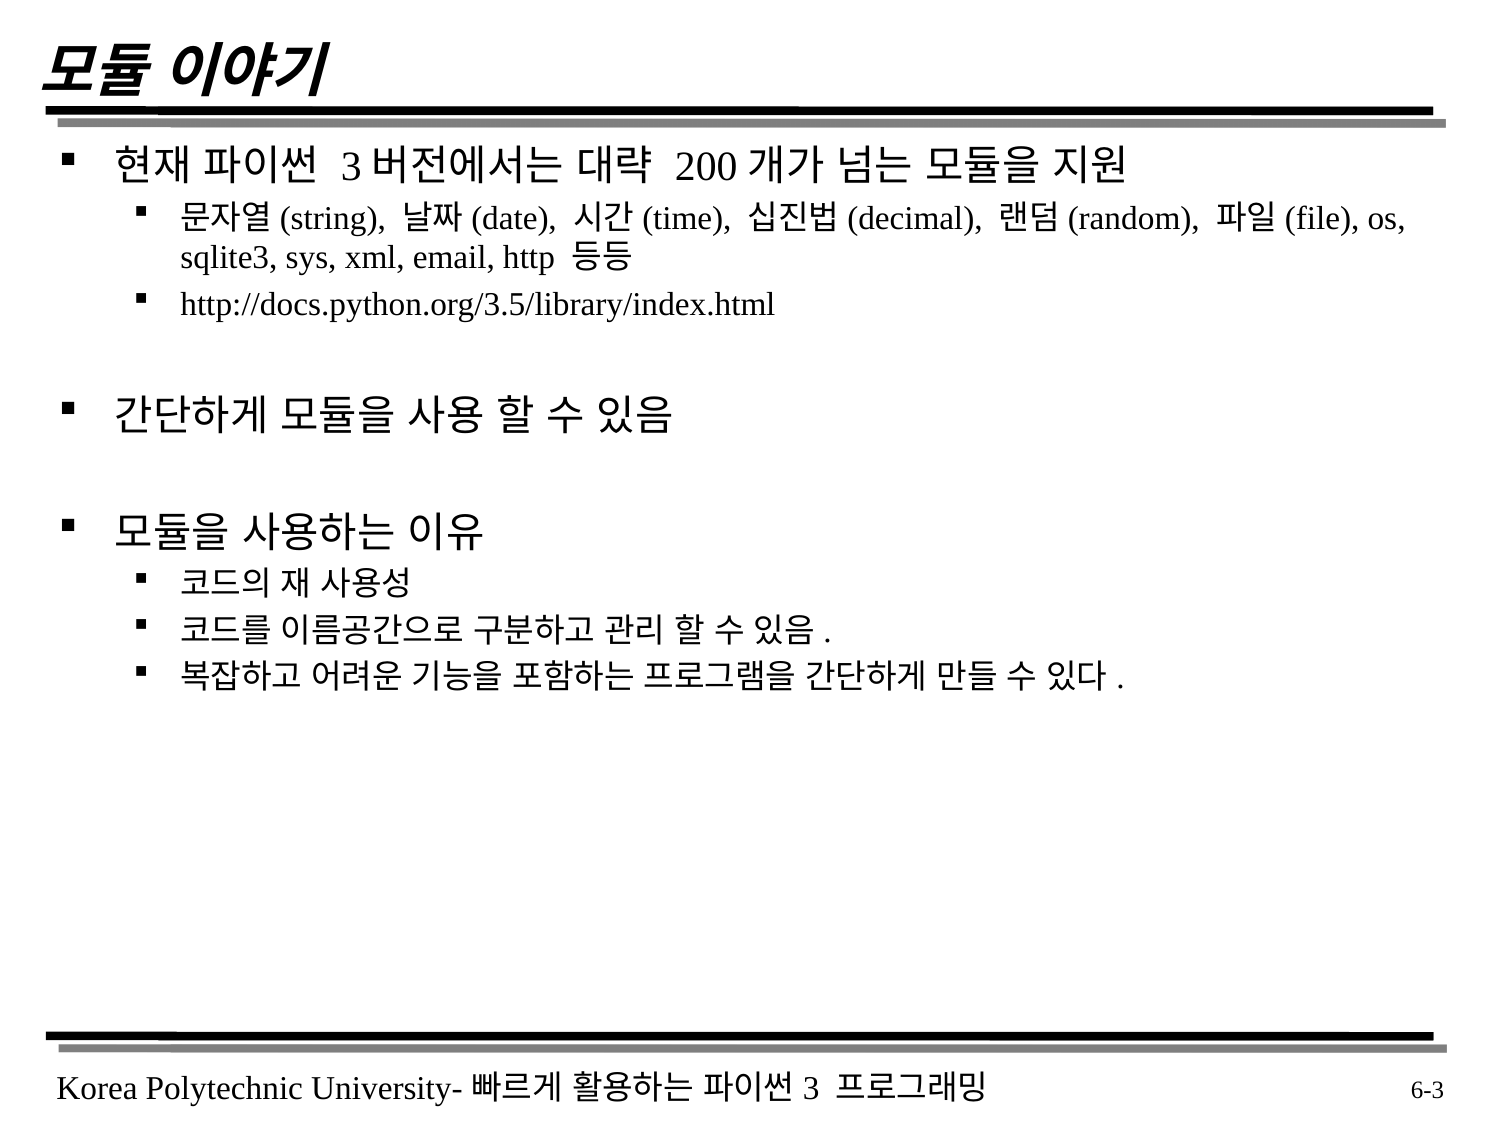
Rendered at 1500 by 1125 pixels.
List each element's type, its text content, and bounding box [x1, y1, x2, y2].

text_box [704, 189, 736, 266]
title 모듈 이야기 [25, 25, 1301, 101]
slide_number 6-3 [1333, 1066, 1460, 1115]
text_box 현재 파이썬 3버전에서는 대략 200개가 넘는 모듈을 지원 문자열(string), 날짜(date), 시간(time), 십진법(decimal), 랜덤(random), 파일(file), os, sqlite3, sys, xml, email, http 등등 http://docs.python.org/3.5/library/index.html 간단하게 모듈을 사용 할 수 있음 모듈을 사용하는 이유 코드의 재 사용성 코드를 이름공간으로 구분하고 관리 할 수 있음. 복잡하고 어려운 기능을 포함하는 프로그램을 간단하게 만들 수 있다. [43, 131, 1450, 977]
